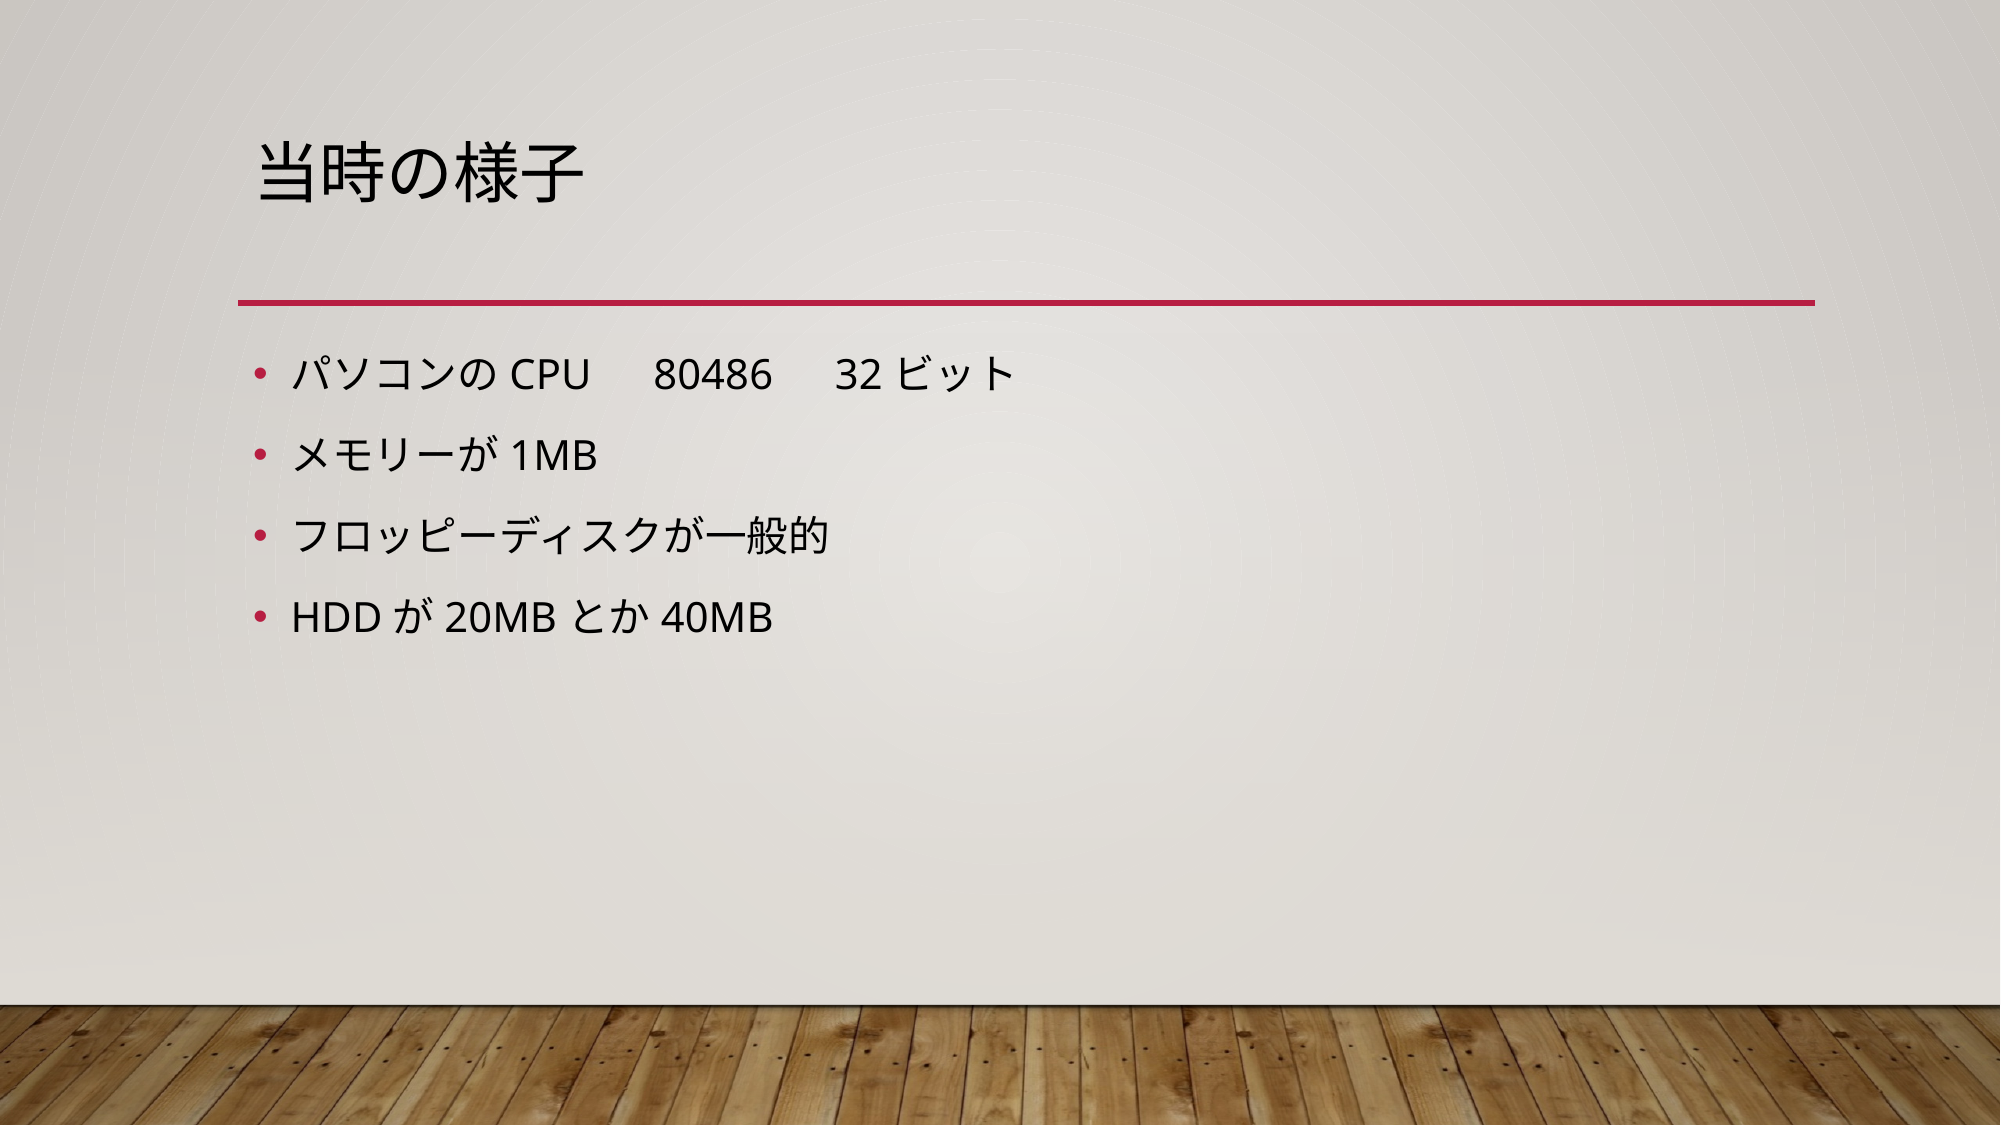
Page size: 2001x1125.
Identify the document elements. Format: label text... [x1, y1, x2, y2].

title 当時の様子 [238, 131, 1814, 305]
list パソコンのCPU 80486 32ビット メモリーが1MB フロッピーディスクが一般的 HDDが20MBとか40MB [238, 330, 1814, 897]
picture [0, 1005, 2000, 1125]
